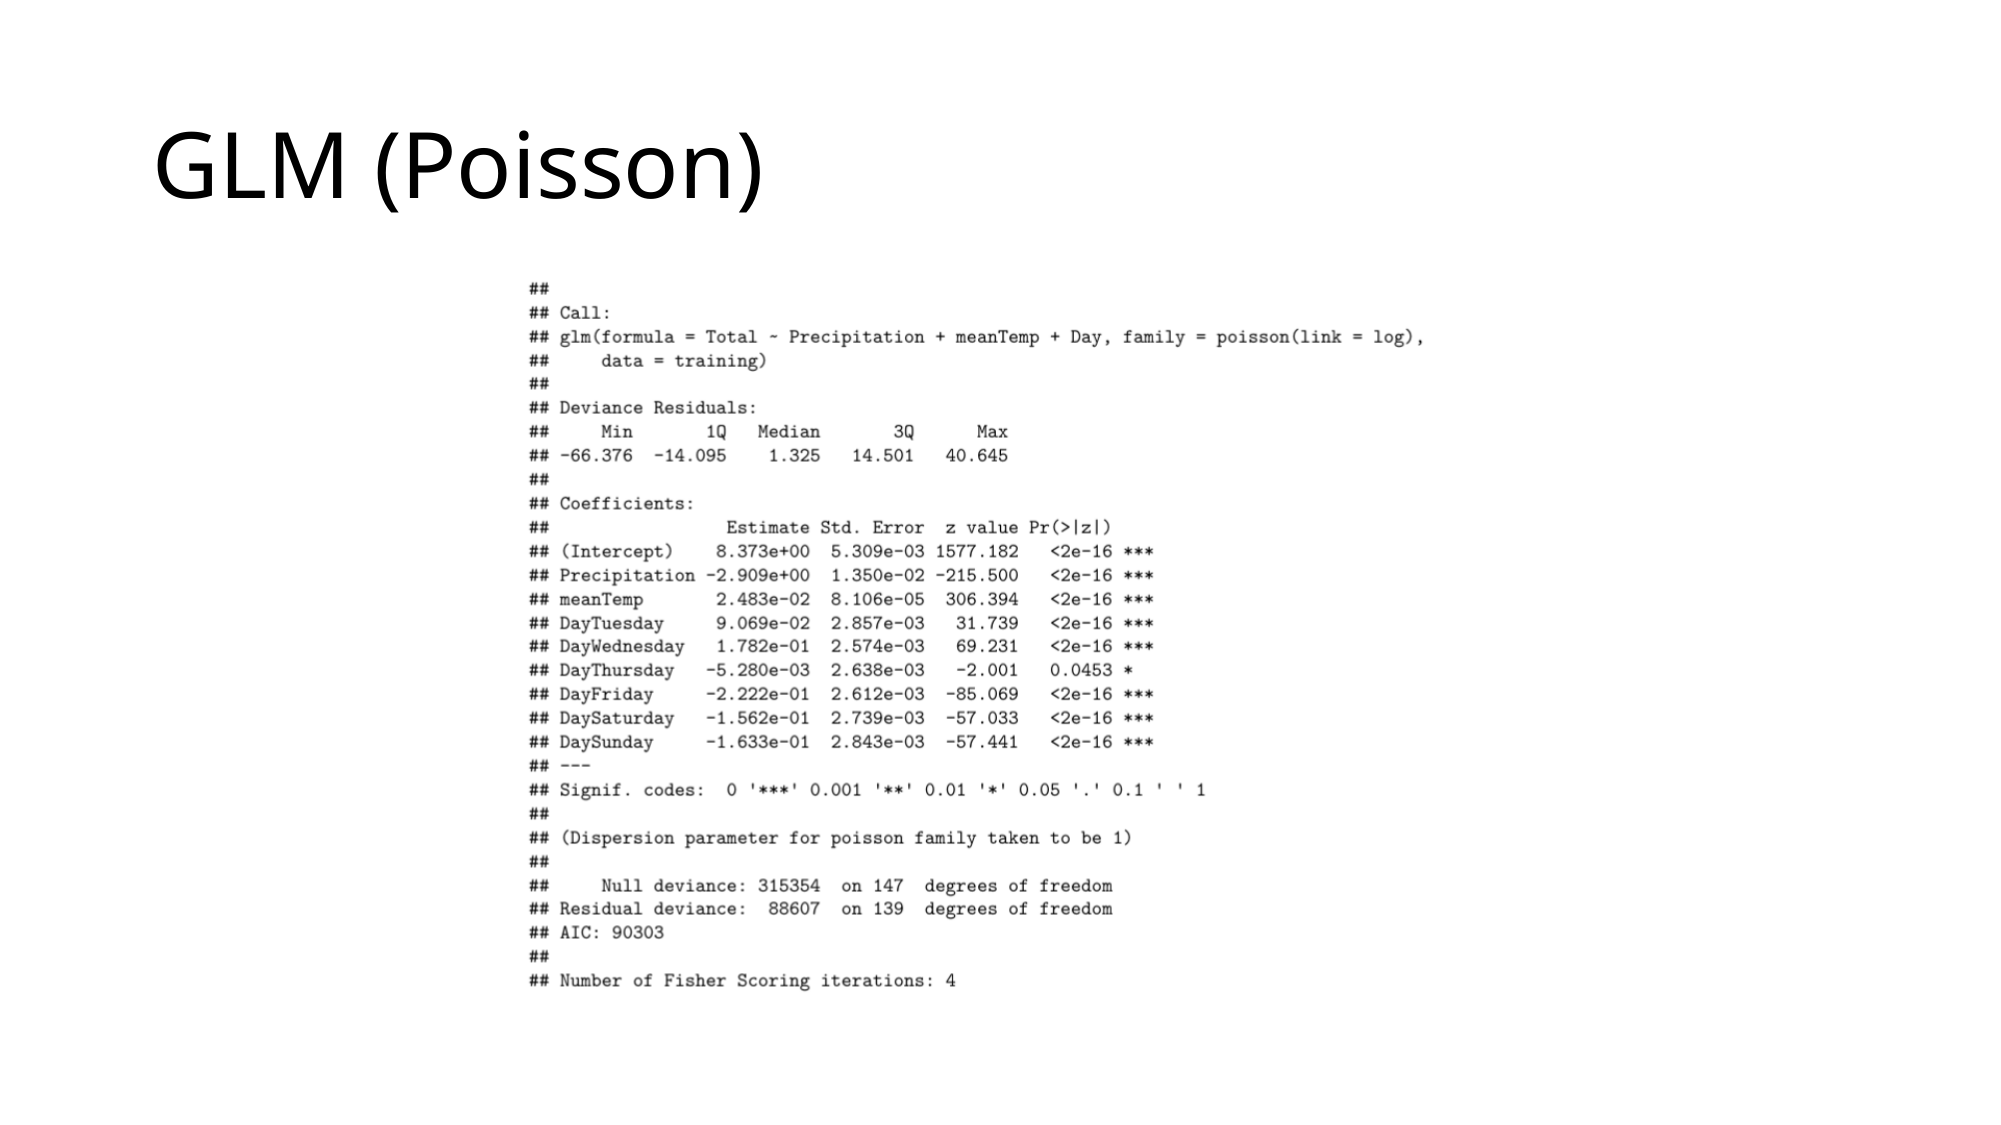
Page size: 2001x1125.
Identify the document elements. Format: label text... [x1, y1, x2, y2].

picture [506, 277, 1494, 1015]
title GLM (Poisson) [137, 59, 1863, 278]
